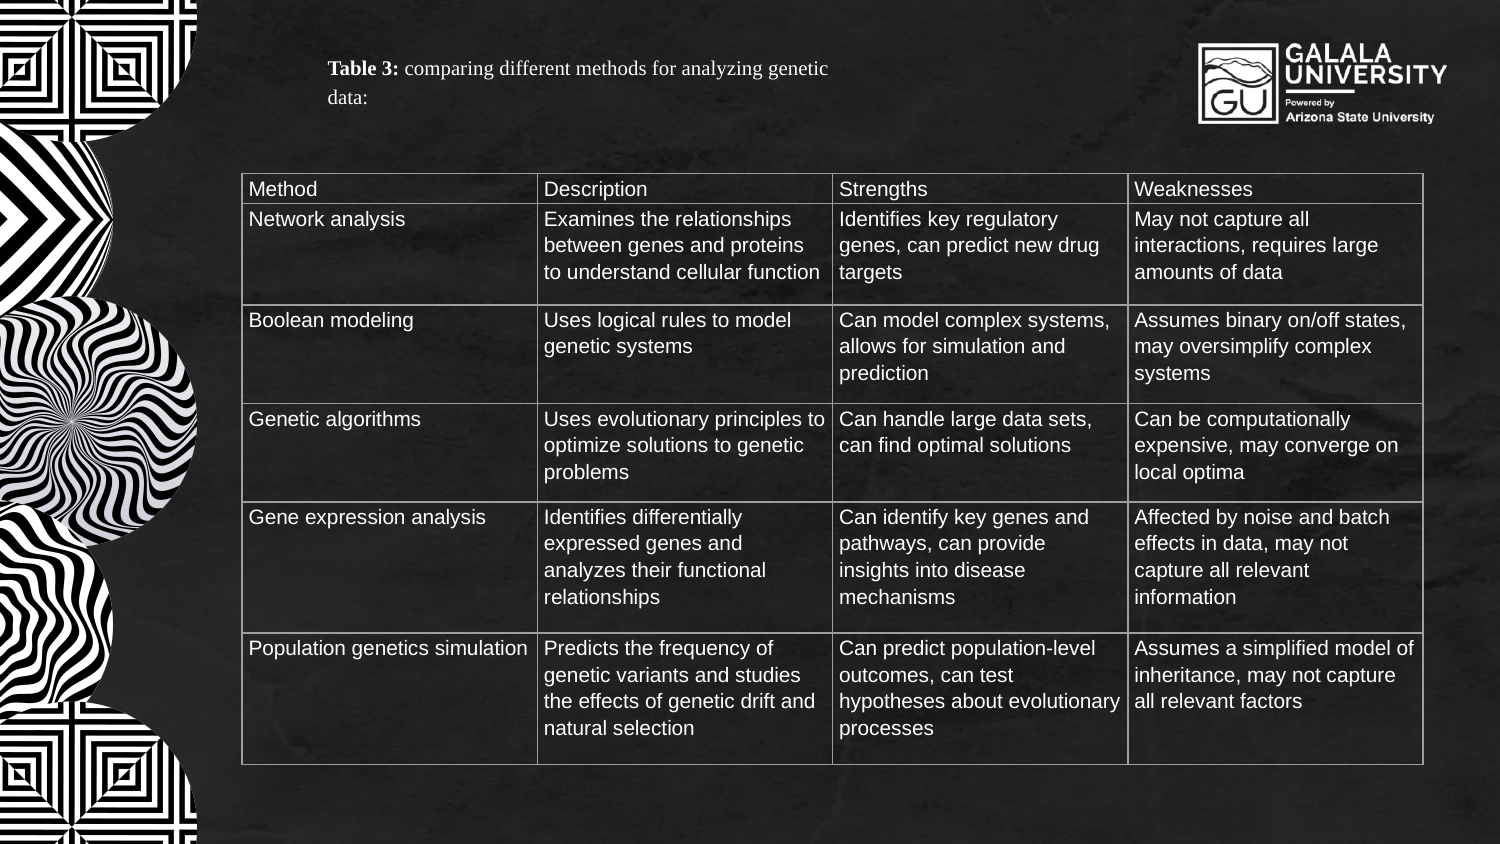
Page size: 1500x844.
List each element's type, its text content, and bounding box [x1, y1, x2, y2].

table_cell Affected by noise and batch effects in data, may not capture all relevant information [1129, 503, 1422, 632]
picture [0, 702, 197, 844]
table_cell Can be computationally expensive, may converge on local optima [1129, 404, 1422, 501]
table_cell Can model complex systems, allows for simulation and prediction [833, 306, 1127, 403]
picture [0, 297, 197, 701]
table_cell Uses evolutionary principles to optimize solutions to genetic problems [538, 404, 832, 501]
table_cell Gene expression analysis [243, 503, 537, 632]
table_cell Boolean modeling [243, 306, 537, 403]
table_header Weaknesses [1129, 174, 1422, 203]
table_header Description [538, 174, 832, 203]
table_cell Population genetics simulation [243, 634, 537, 764]
table_cell Predicts the frequency of genetic variants and studies the effects of genetic drift and natural selection [538, 634, 832, 764]
table_cell Examines the relationships between genes and proteins to understand cellular function [538, 204, 832, 304]
table_header Method [243, 174, 537, 203]
table_cell Genetic algorithms [243, 404, 537, 501]
table_cell Network analysis [243, 204, 537, 304]
table_cell Assumes binary on/off states, may oversimplify complex systems [1129, 306, 1422, 403]
table_cell Assumes a simplified model of inheritance, may not capture all relevant factors [1129, 634, 1422, 764]
table_cell Can handle large data sets, can find optimal solutions [833, 404, 1127, 501]
table_cell Can identify key genes and pathways, can provide insights into disease mechanisms [833, 503, 1127, 632]
picture [0, 0, 197, 296]
table_cell Uses logical rules to model genetic systems [538, 306, 832, 403]
picture [1198, 43, 1448, 125]
table_header Strengths [833, 174, 1127, 203]
table_cell May not capture all interactions, requires large amounts of data [1129, 204, 1422, 304]
text_box Table 3: comparing different methods for analyzing genetic data: [312, 43, 880, 116]
table_cell Identifies key regulatory genes, can predict new drug targets [833, 204, 1127, 304]
table_cell Identifies differentially expressed genes and analyzes their functional relationships [538, 503, 832, 632]
table_cell Can predict population-level outcomes, can test hypotheses about evolutionary processes [833, 634, 1127, 764]
